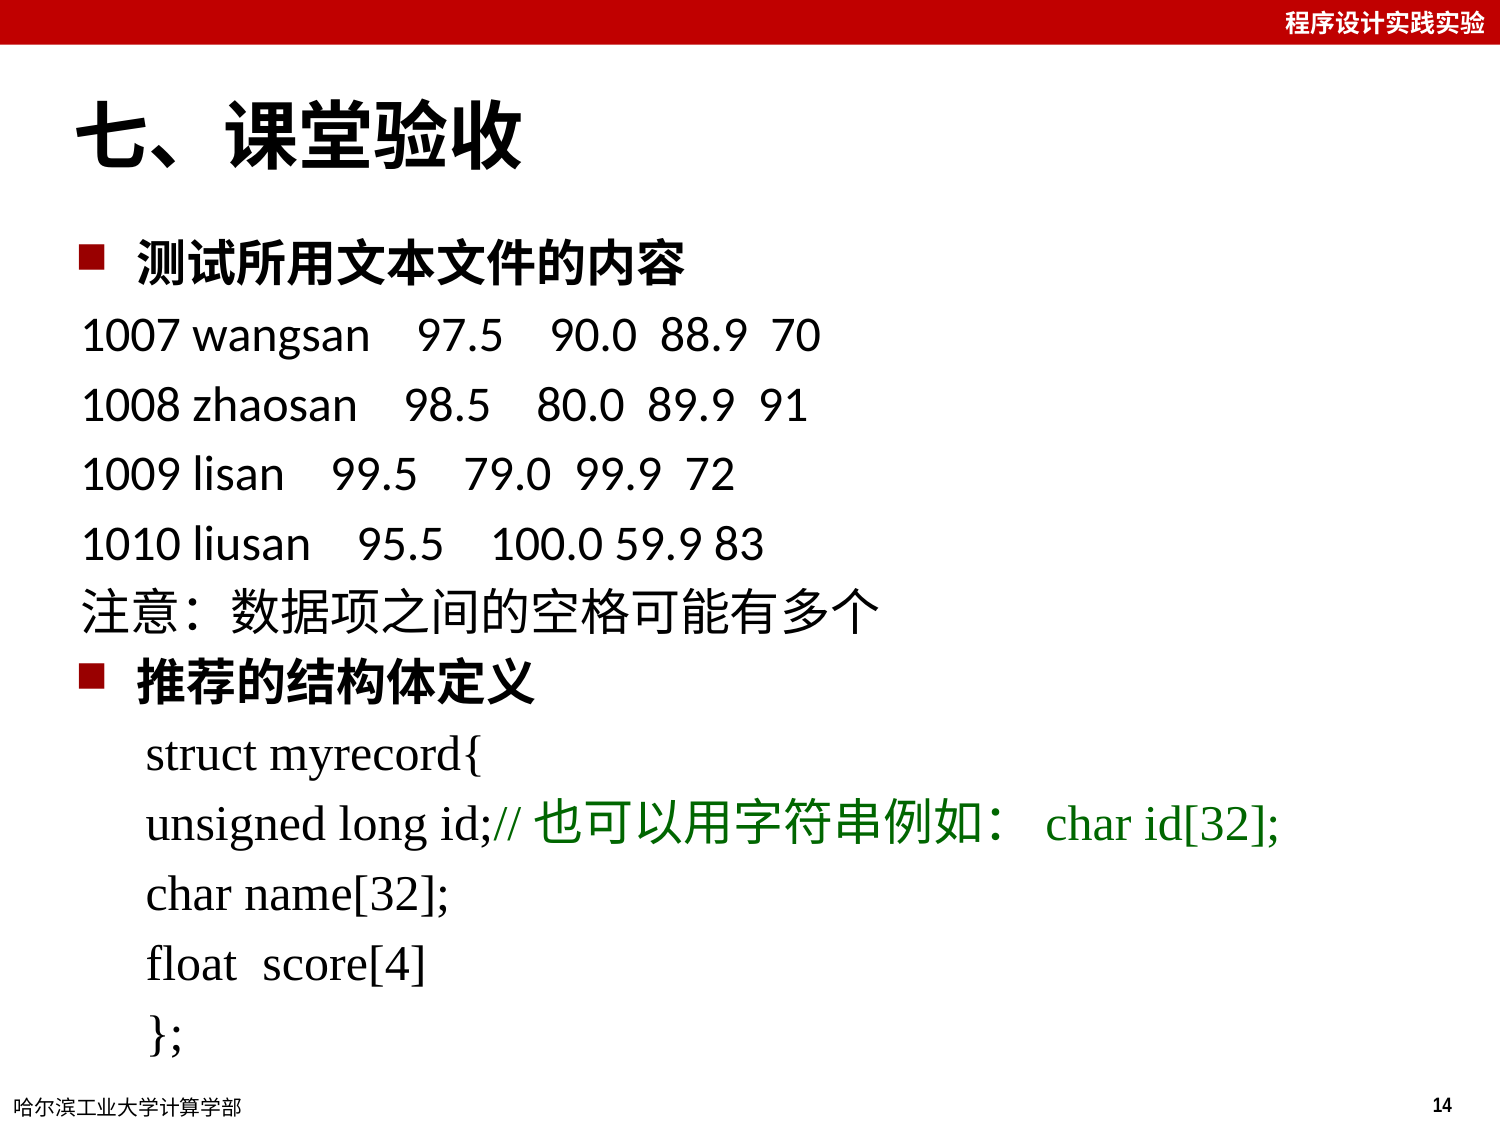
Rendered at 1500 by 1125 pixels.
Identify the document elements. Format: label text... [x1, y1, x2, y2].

list 测试所用文本文件的内容 1007 wangsan 97.5 90.0 88.9 70 1008 zhaosan 98.5 80.0 89.9 91 1009 lisan 99.5 79.0 99.9 72 1010 liusan 95.5 100.0 59.9 83 注意：数据项之间的空格可能有多个 推荐的结构体定义 struct myrecord{ unsigned long id;//也可以用字符串例如：char id[32]; char name[32]; float score[4] }; [64, 223, 1476, 1088]
title 七、课堂验收 [58, 71, 1500, 197]
